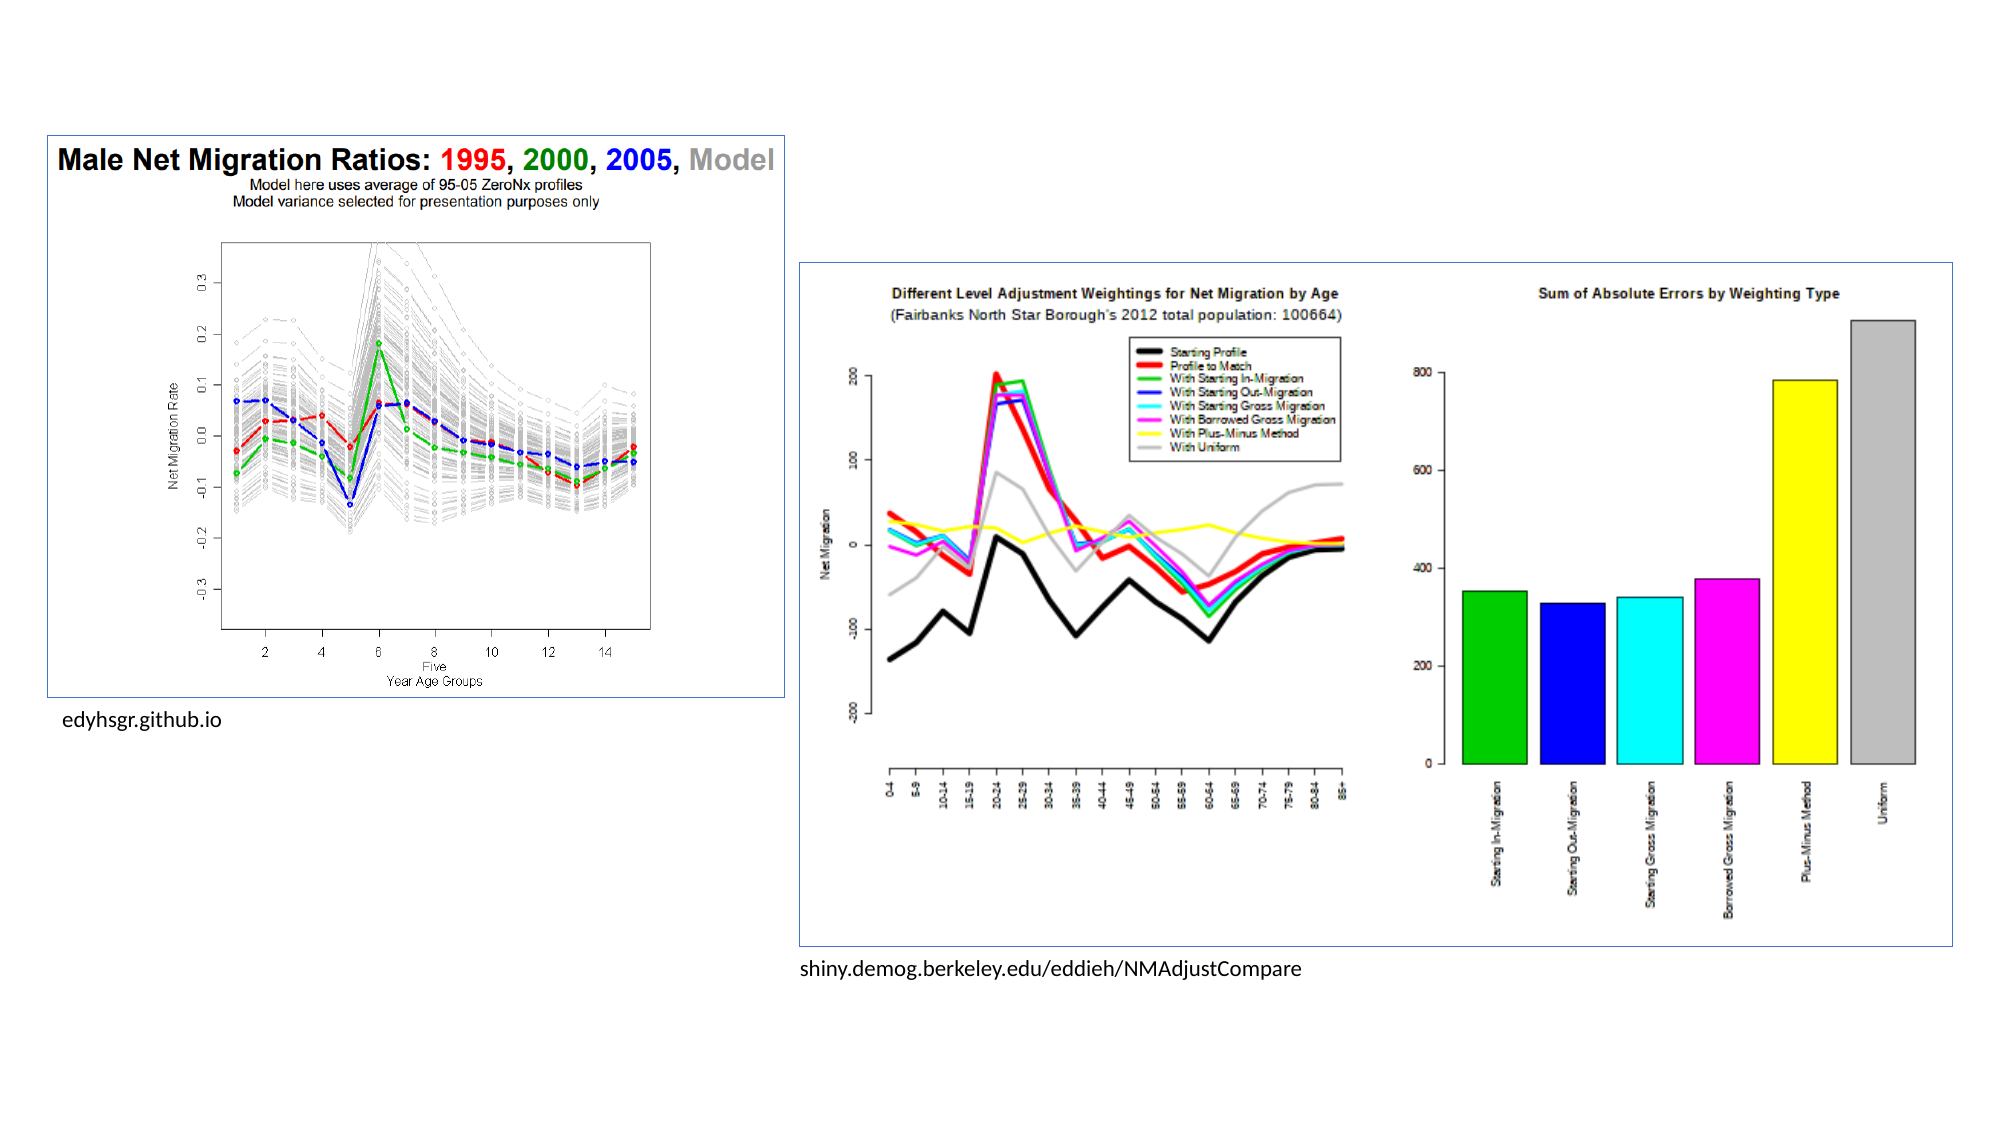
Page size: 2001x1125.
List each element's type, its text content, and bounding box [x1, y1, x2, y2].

picture [799, 262, 1953, 947]
text_box edyhsgr.github.io [47, 698, 603, 740]
text_box shiny.demog.berkeley.edu/eddieh/NMAdjustCompare [784, 946, 1340, 989]
picture [47, 135, 785, 698]
